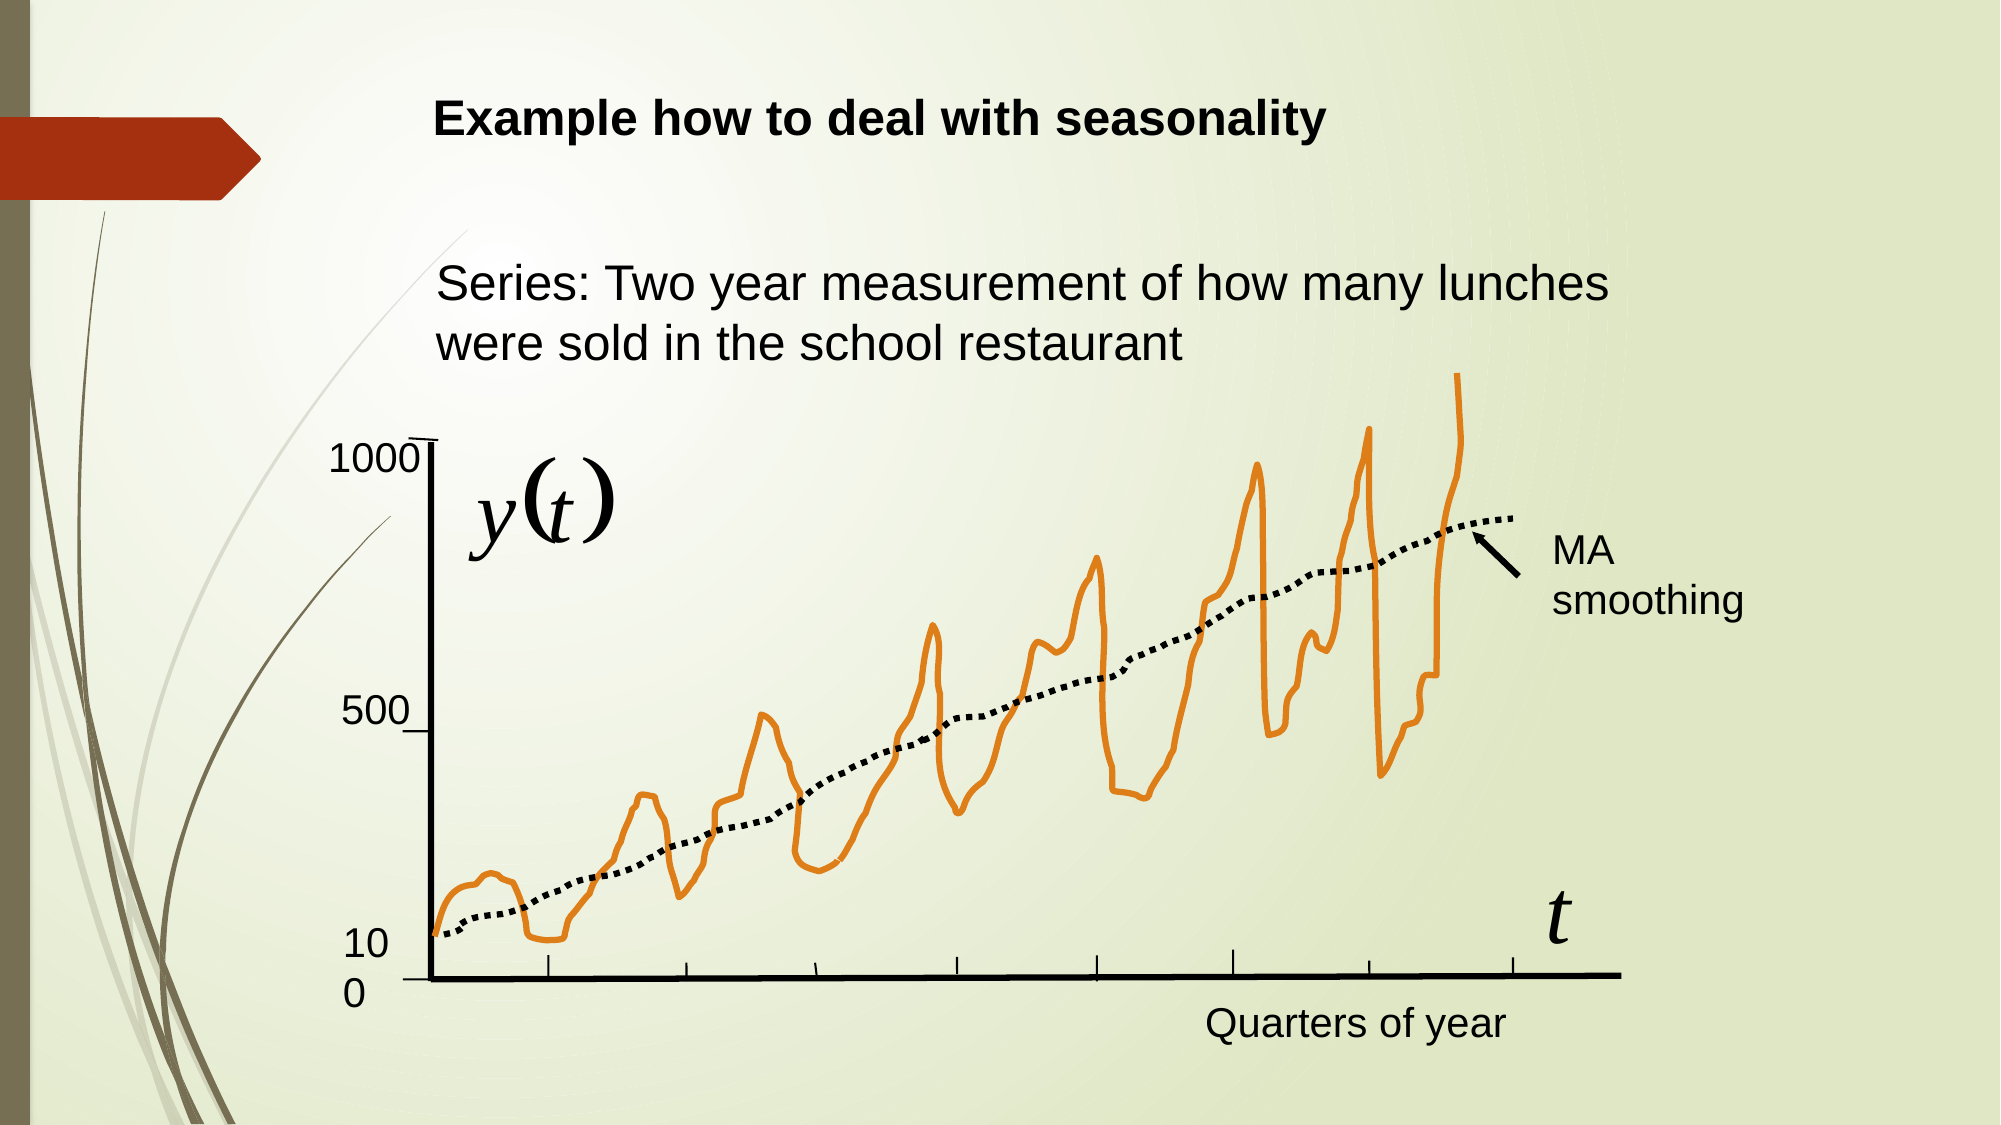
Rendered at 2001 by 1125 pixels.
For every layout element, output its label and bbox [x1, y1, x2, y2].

text_box [313, 77, 1804, 1055]
